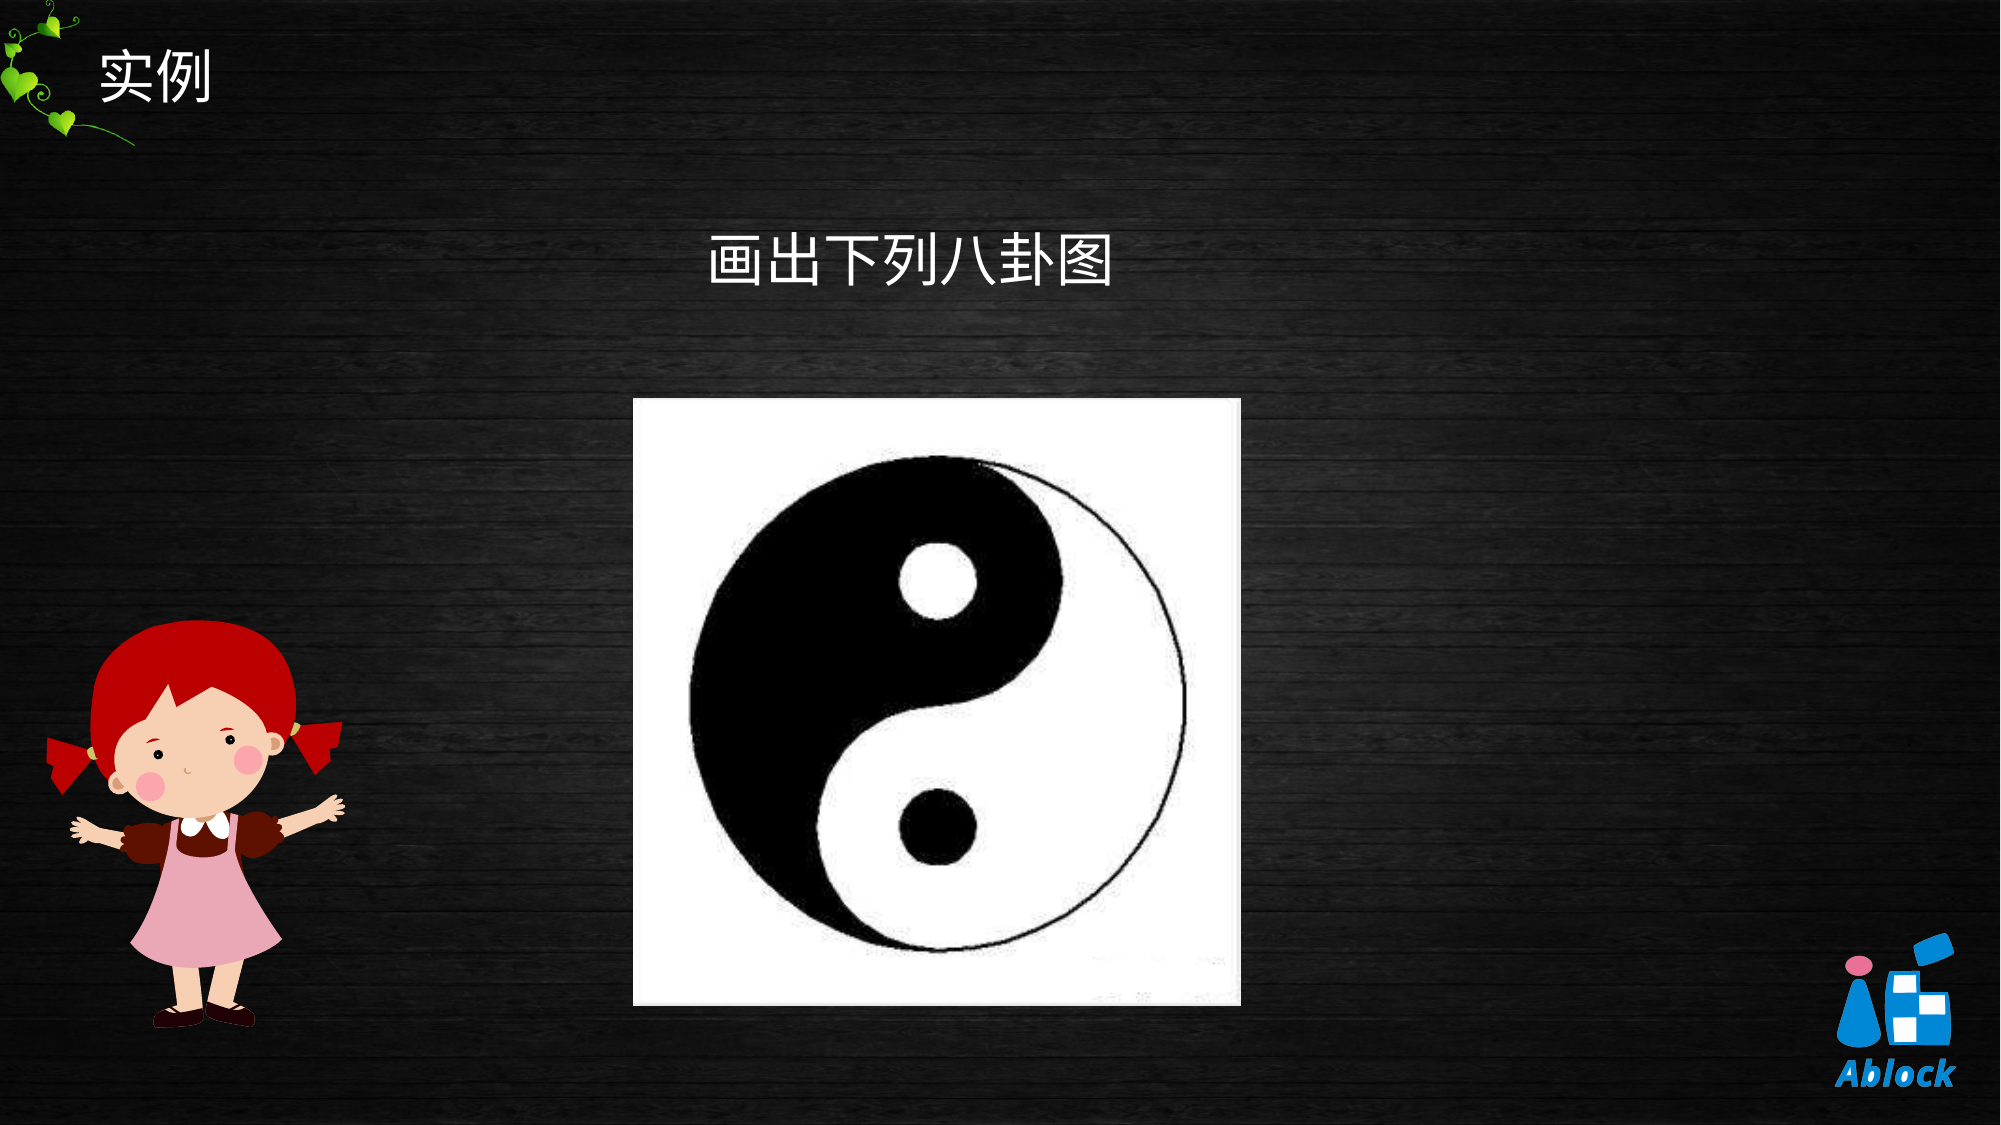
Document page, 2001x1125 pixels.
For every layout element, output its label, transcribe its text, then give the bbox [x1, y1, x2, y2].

picture [0, 0, 2001, 1125]
text_box 实例 [135, 40, 712, 111]
text_box 画出下列八卦图 [692, 180, 1247, 299]
